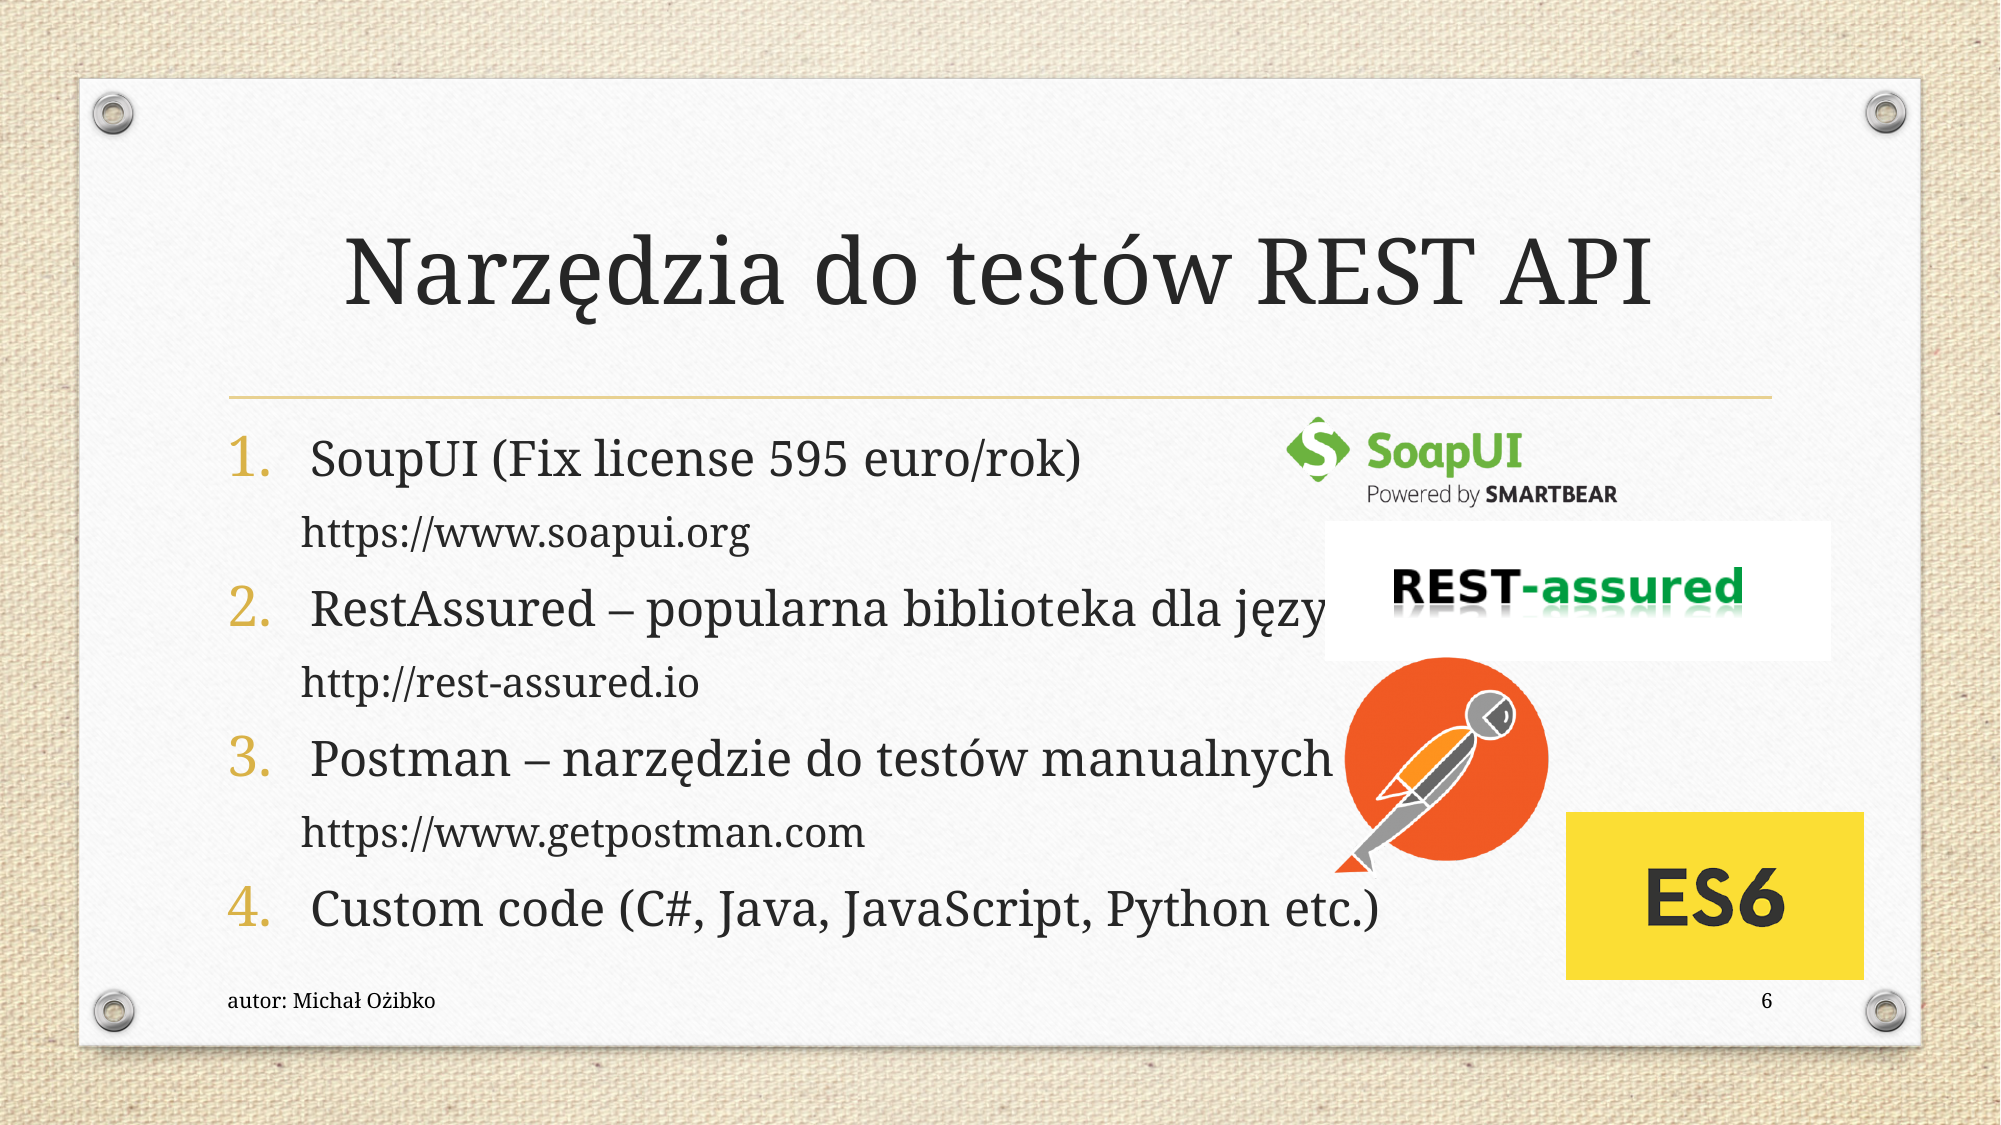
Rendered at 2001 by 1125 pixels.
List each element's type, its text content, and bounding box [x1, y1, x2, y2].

footer autor: Michał Ożibko [212, 979, 1411, 1025]
text_box [975, 537, 1190, 752]
list SoupUI (Fix license 595 euro/rok) https://www.soapui.org RestAssured – popularna biblioteka dla języka Java http://rest-assured.io Postman – narzędzie do testów manualnych https://www.getpostman.com Custom code (C#, Java, JavaScript, Python etc.) [212, 419, 1730, 948]
slide_number 6 [1698, 980, 1788, 1025]
picture [0, 0, 2001, 1125]
title Narzędzia do testów REST API [212, 161, 1788, 375]
